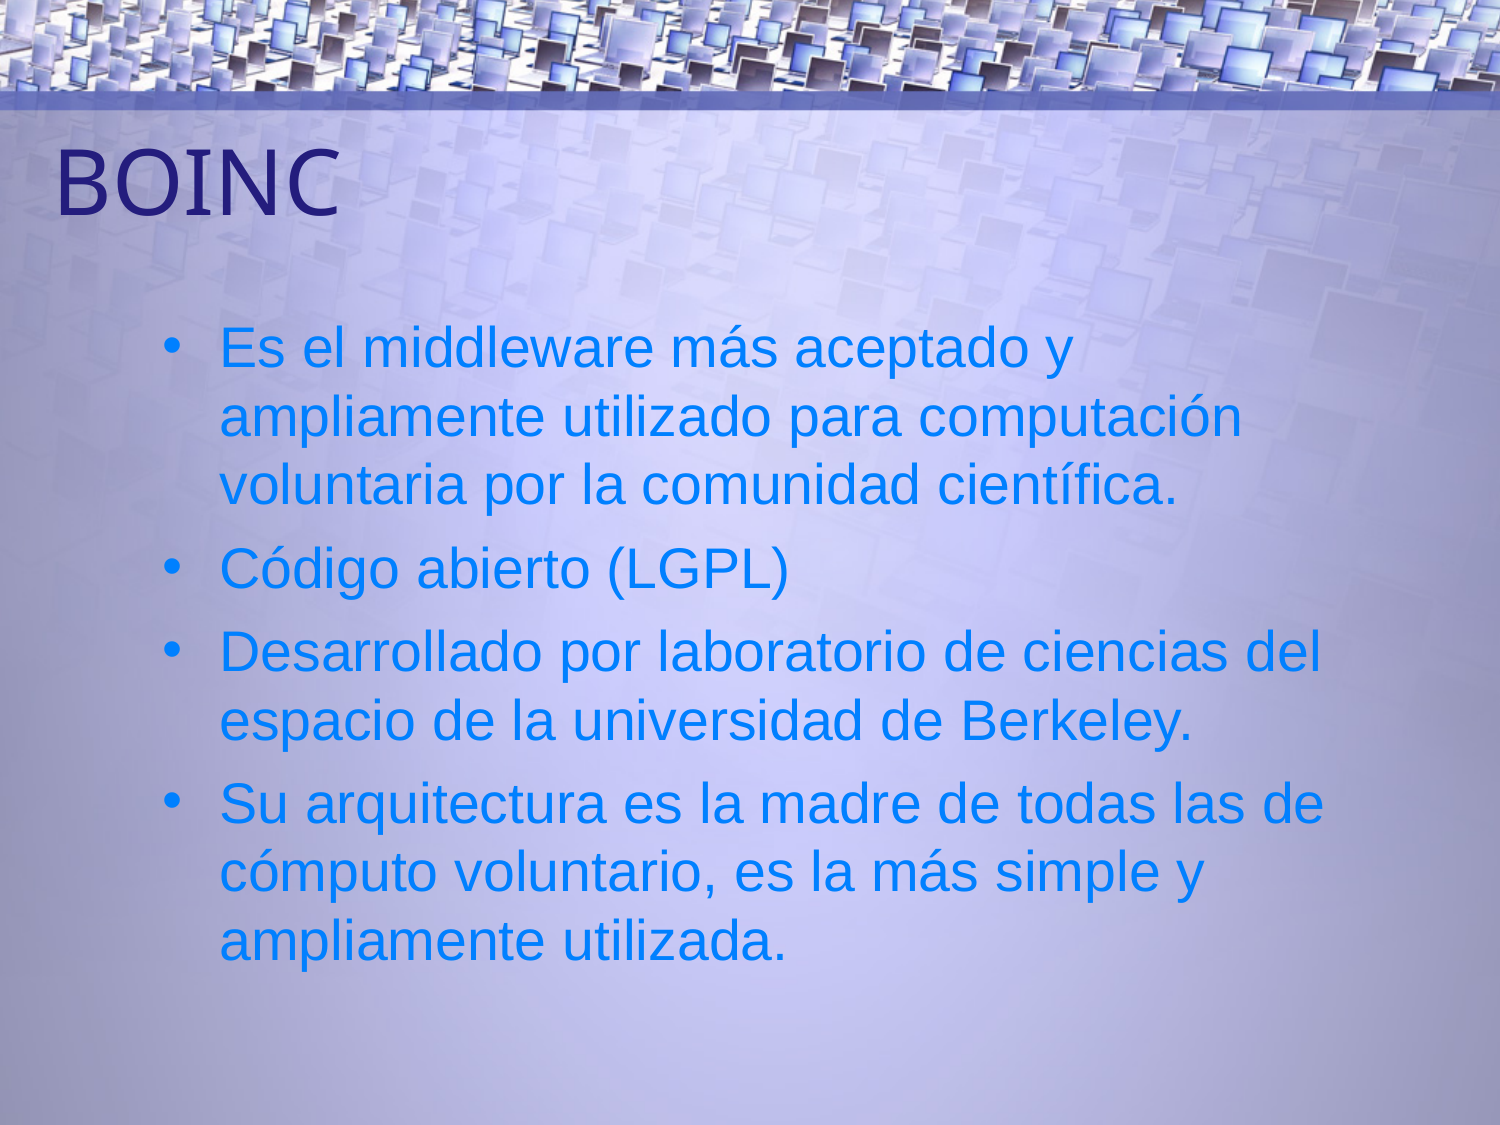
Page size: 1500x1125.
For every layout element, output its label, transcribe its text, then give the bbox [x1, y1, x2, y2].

list Es el middleware más aceptado y ampliamente utilizado para computación voluntaria por la comunidad científica. Código abierto (LGPL) Desarrollado por laboratorio de ciencias del espacio de la universidad de Berkeley. Su arquitectura es la madre de todas las de cómputo voluntario, es la más simple y ampliamente utilizada. [147, 302, 1348, 991]
title BOINC [37, 120, 1463, 238]
picture [0, 0, 1500, 1125]
